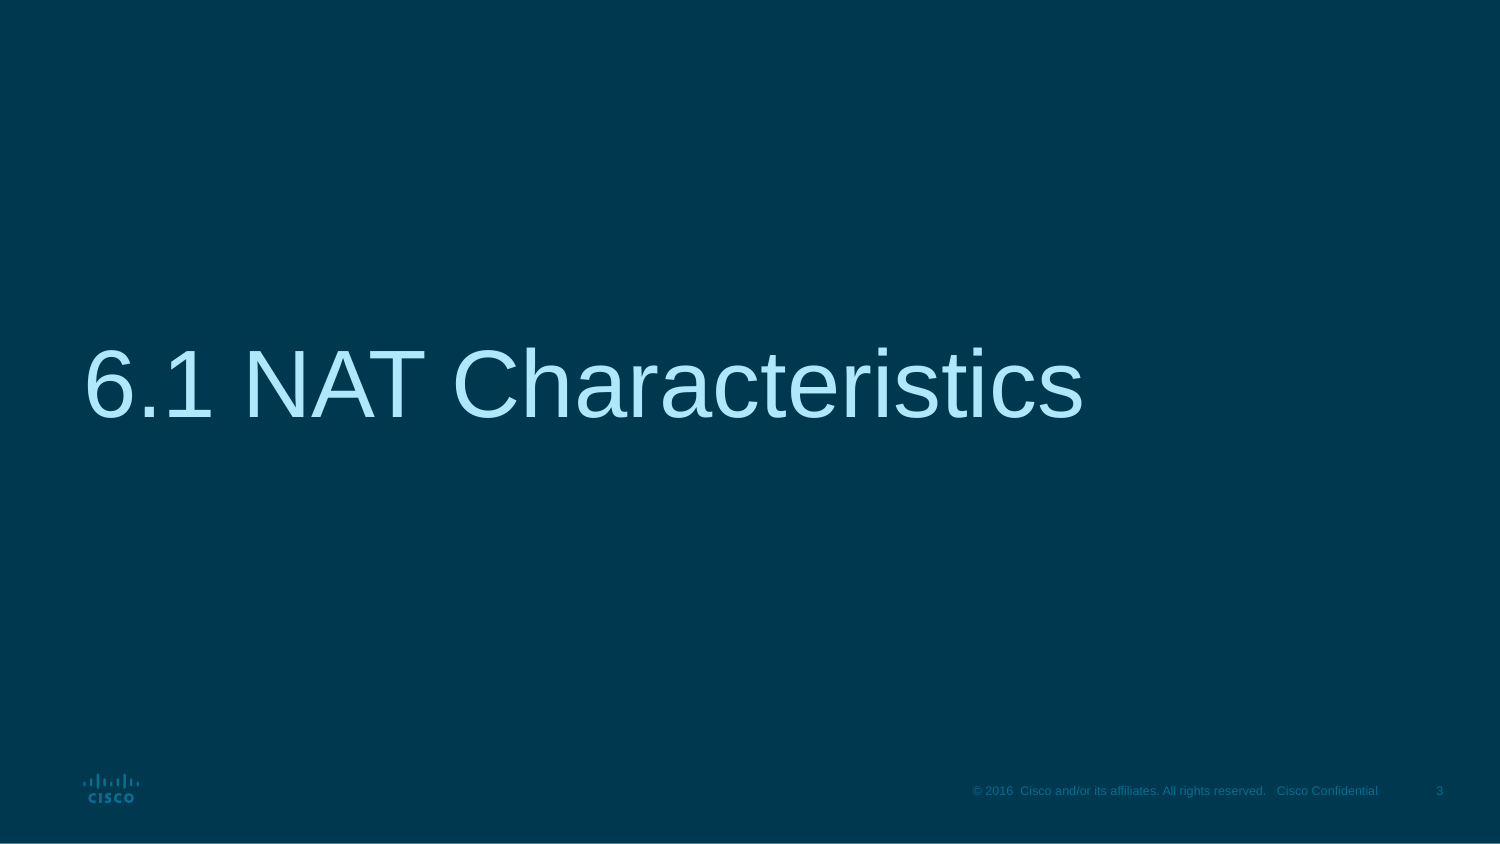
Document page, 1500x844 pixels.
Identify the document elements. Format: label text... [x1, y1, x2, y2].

title 6.1 NAT Characteristics [68, 293, 1315, 446]
